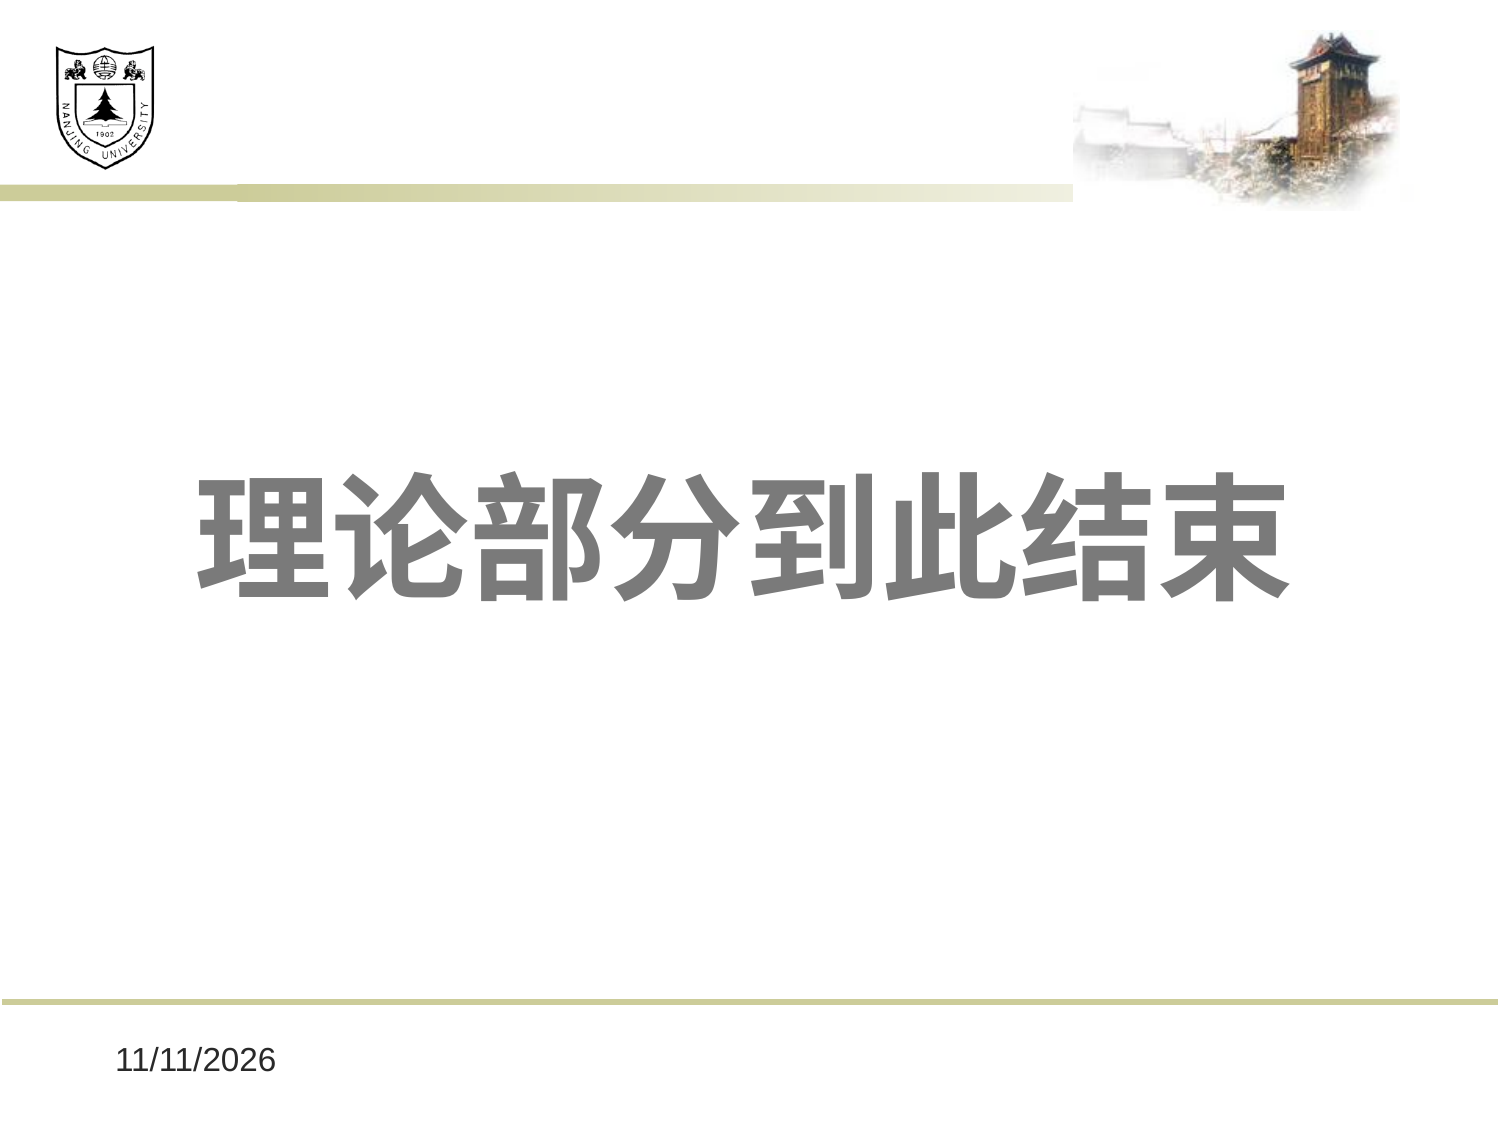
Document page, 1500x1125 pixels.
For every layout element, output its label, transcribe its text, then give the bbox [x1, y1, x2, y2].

picture [50, 42, 160, 173]
text_box 理论部分到此结束 [0, 444, 1490, 625]
picture [1073, 30, 1400, 211]
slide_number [100, 1030, 313, 1107]
picture [2, 999, 1498, 1005]
